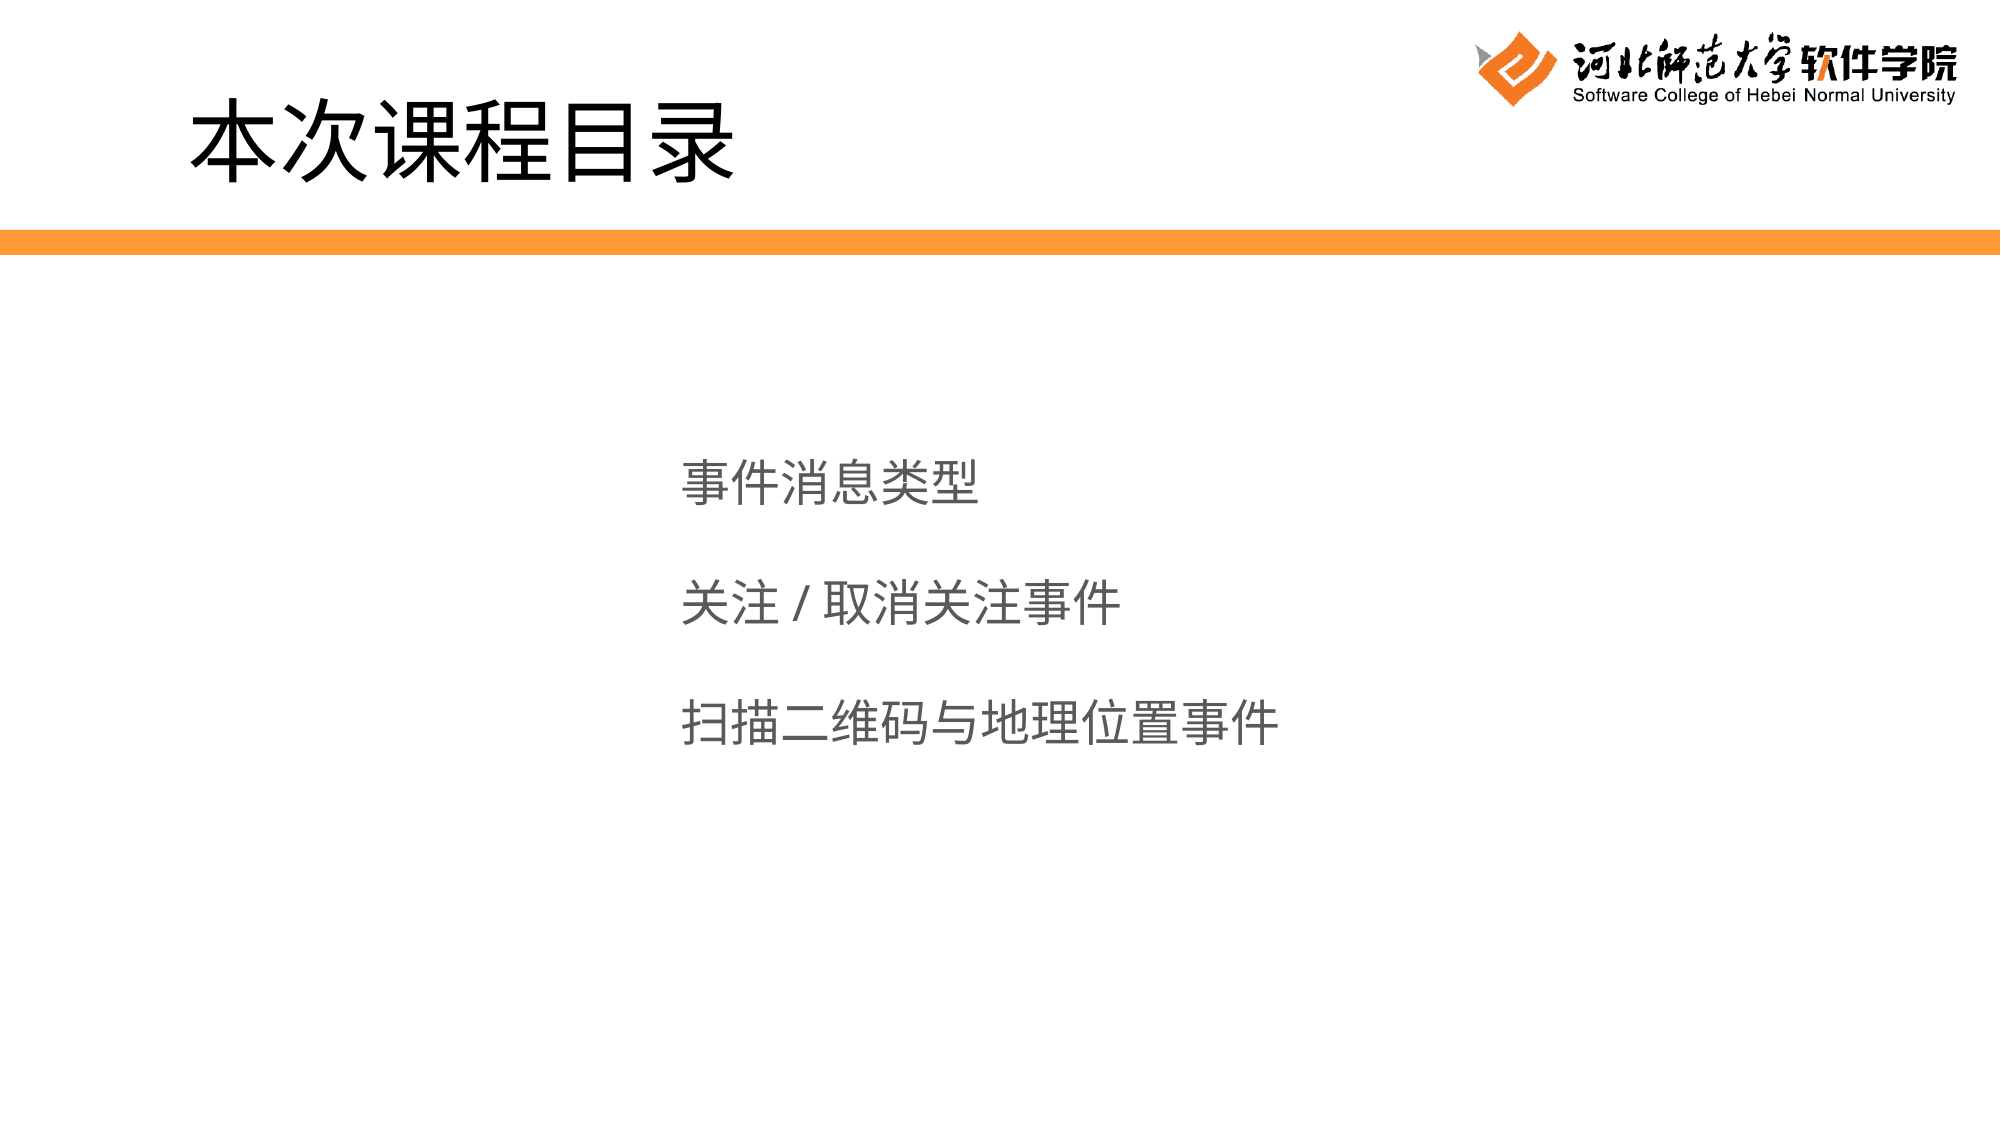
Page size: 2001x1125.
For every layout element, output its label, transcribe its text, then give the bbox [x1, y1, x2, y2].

text_box 事件消息类型 关注/取消关注事件 扫描二维码与地理位置事件 [665, 384, 1550, 760]
picture [1475, 31, 1957, 107]
list 本次课程目录 [172, 89, 1000, 202]
